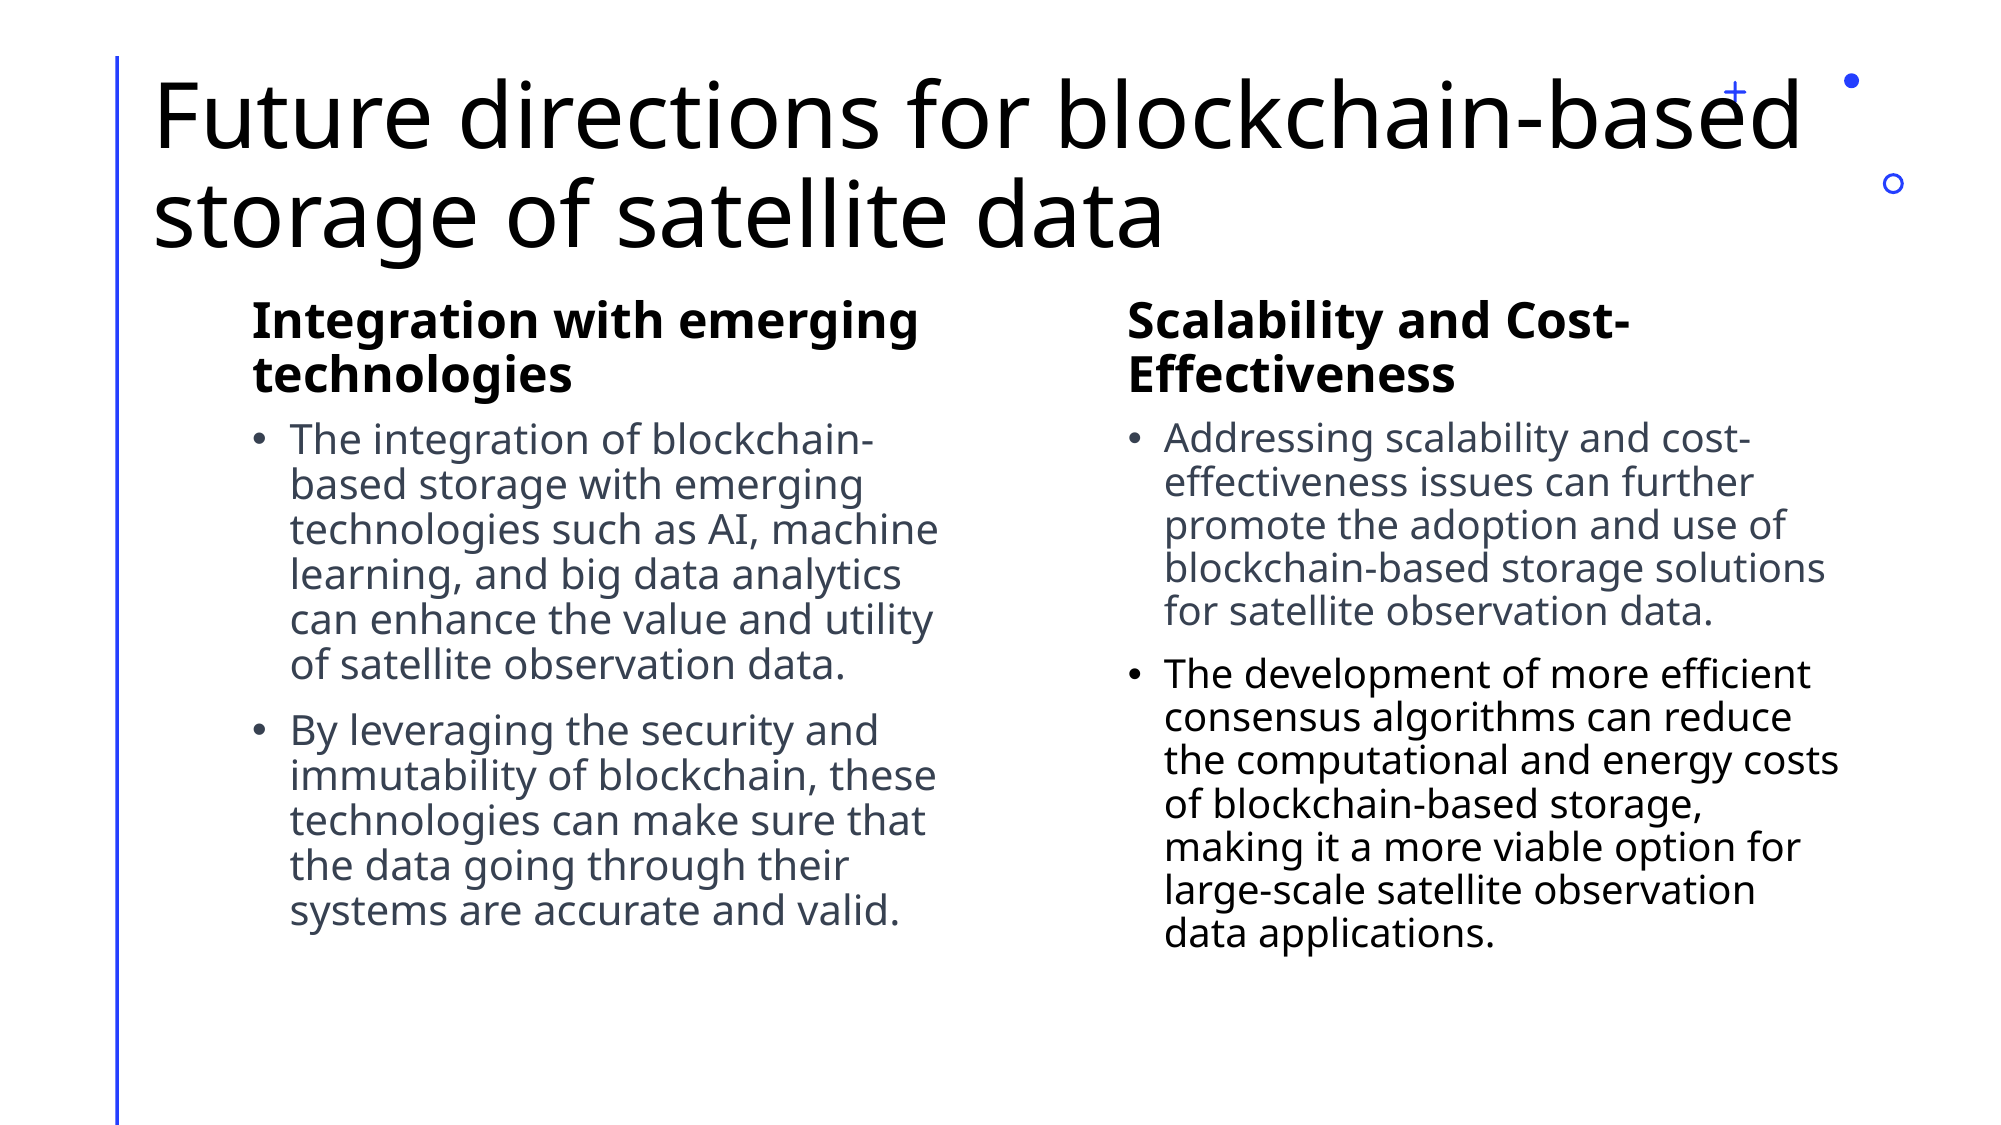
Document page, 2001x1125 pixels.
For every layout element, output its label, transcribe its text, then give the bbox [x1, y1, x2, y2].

list The integration of blockchain-based storage with emerging technologies such as AI, machine learning, and big data analytics can enhance the value and utility of satellite observation data. By leveraging the security and immutability of blockchain, these technologies can make sure that the data going through their systems are accurate and valid. [236, 410, 984, 1016]
list Integration with emerging technologies [236, 275, 984, 410]
list Addressing scalability and cost-effectiveness issues can further promote the adoption and use of blockchain-based storage solutions for satellite observation data. The development of more efficient consensus algorithms can reduce the computational and energy costs of blockchain-based storage, making it a more viable option for large-scale satellite observation data applications. [1113, 410, 1860, 1016]
title Future directions for blockchain-based storage of satellite data [137, 59, 1863, 278]
list Scalability and Cost-Effectiveness [1113, 275, 1860, 410]
